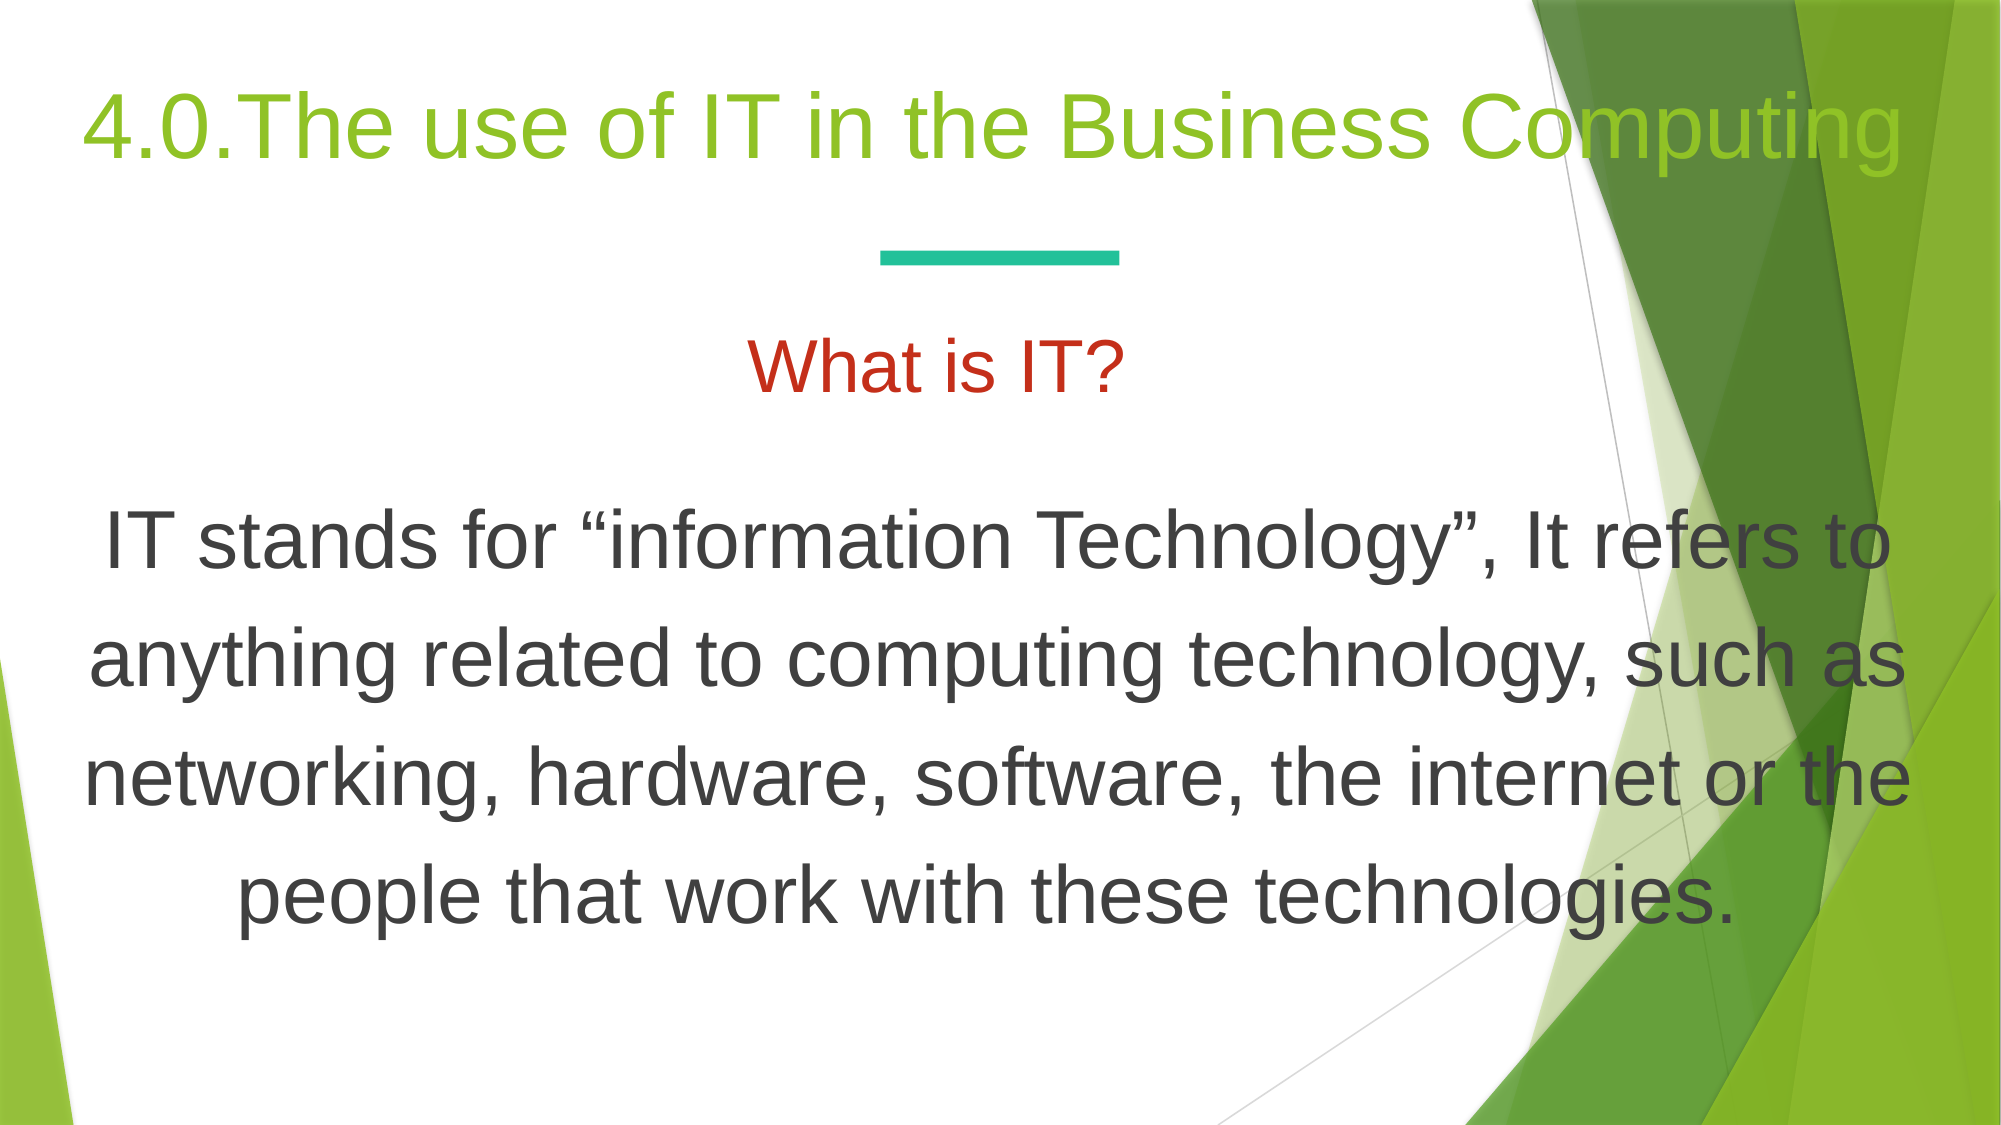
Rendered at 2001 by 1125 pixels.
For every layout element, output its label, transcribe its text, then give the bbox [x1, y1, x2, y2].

list IT stands for “information Technology”, It refers to anything related to computing technology, such as networking, hardware, software, the internet or the people that work with these technologies. [63, 451, 1937, 992]
text_box What is IT? [730, 300, 1323, 424]
text_box [880, 250, 1120, 266]
title 4.0.The use of IT in the Business Computing [67, 50, 1933, 232]
